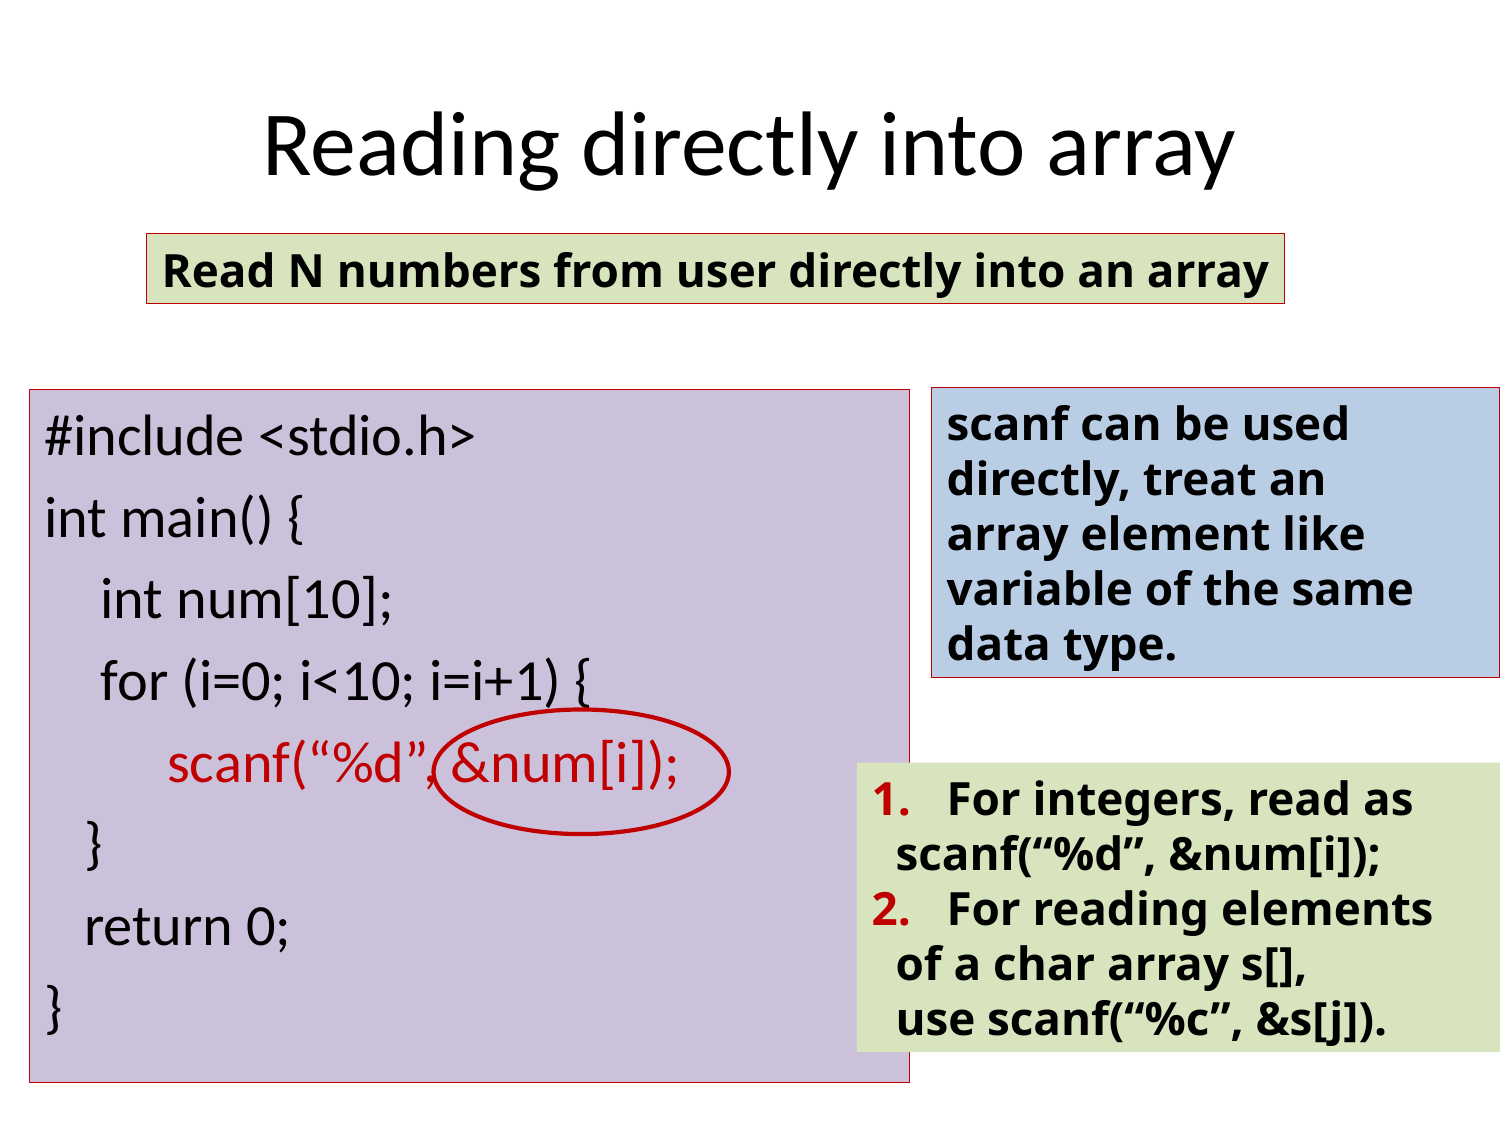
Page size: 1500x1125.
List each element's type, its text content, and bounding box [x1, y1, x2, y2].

text_box For integers, read as scanf(“%d”, &num[i]); For reading elements of a char array s[], use scanf(“%c”, &s[j]). [856, 762, 1500, 1053]
text_box Read N numbers from user directly into an array [146, 233, 1285, 304]
text_box scanf can be used directly, treat an array element like variable of the same data type. [931, 387, 1500, 678]
list #include <stdio.h> int main() { int num[10]; for (i=0; i<10; i=i+1) { scanf(“%d”, &num[i]); } return 0; } [29, 389, 910, 1083]
title Reading directly into array [75, 45, 1425, 233]
text_box [433, 709, 729, 835]
